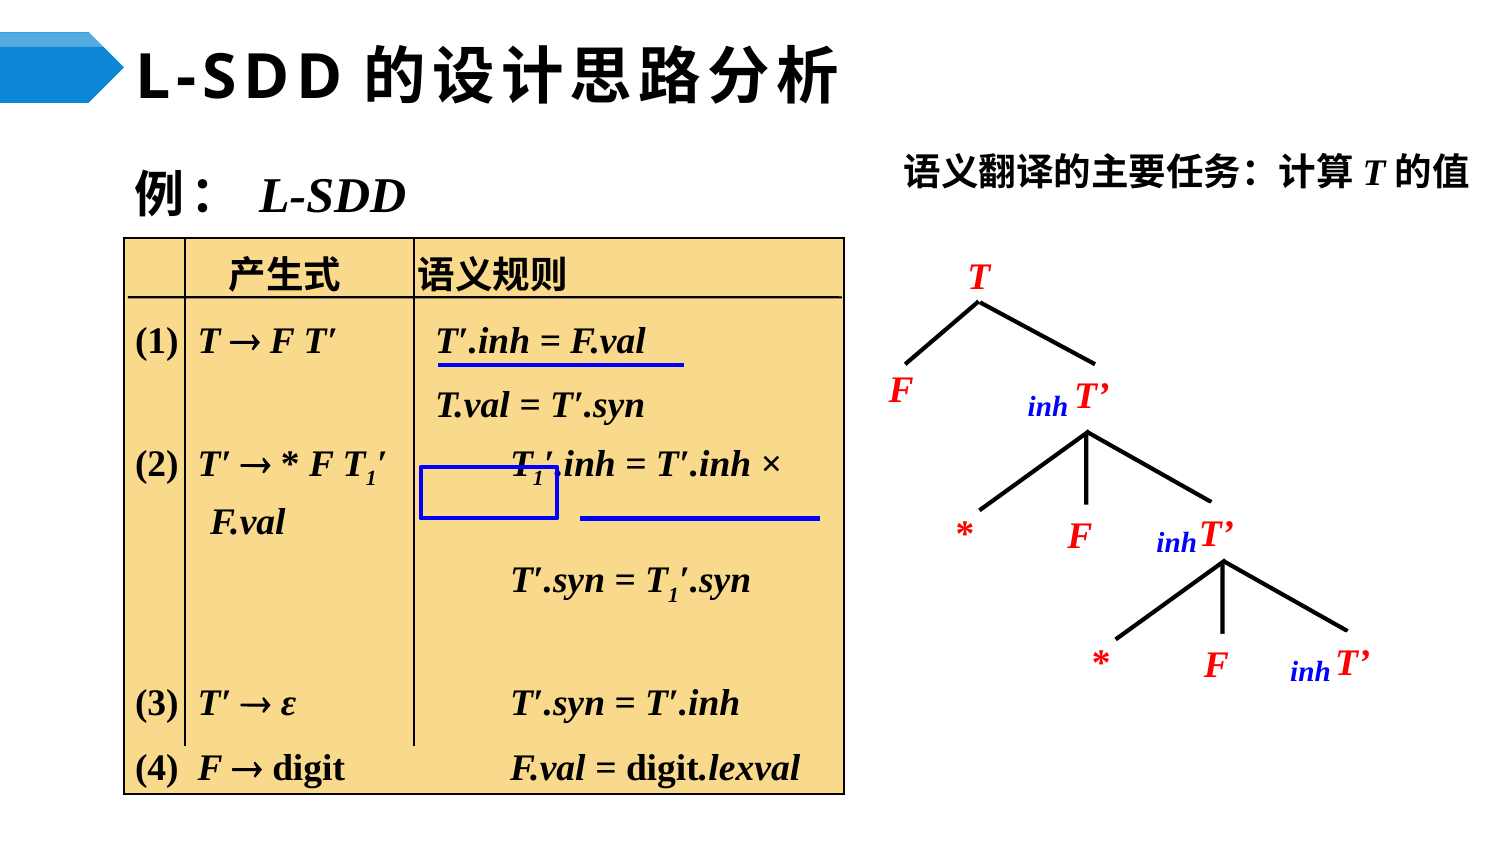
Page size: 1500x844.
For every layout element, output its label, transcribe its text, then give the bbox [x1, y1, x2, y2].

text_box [944, 430, 1247, 562]
title L-SDD的设计思路分析 [123, 43, 1425, 103]
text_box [1080, 559, 1383, 691]
text_box 语义翻译的主要任务：计算T的值 [888, 140, 1485, 201]
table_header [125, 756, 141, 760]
table_header 继承属性 [798, 756, 843, 760]
text_box 例：L-SDD [119, 154, 421, 230]
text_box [123, 237, 845, 751]
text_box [877, 245, 1124, 423]
